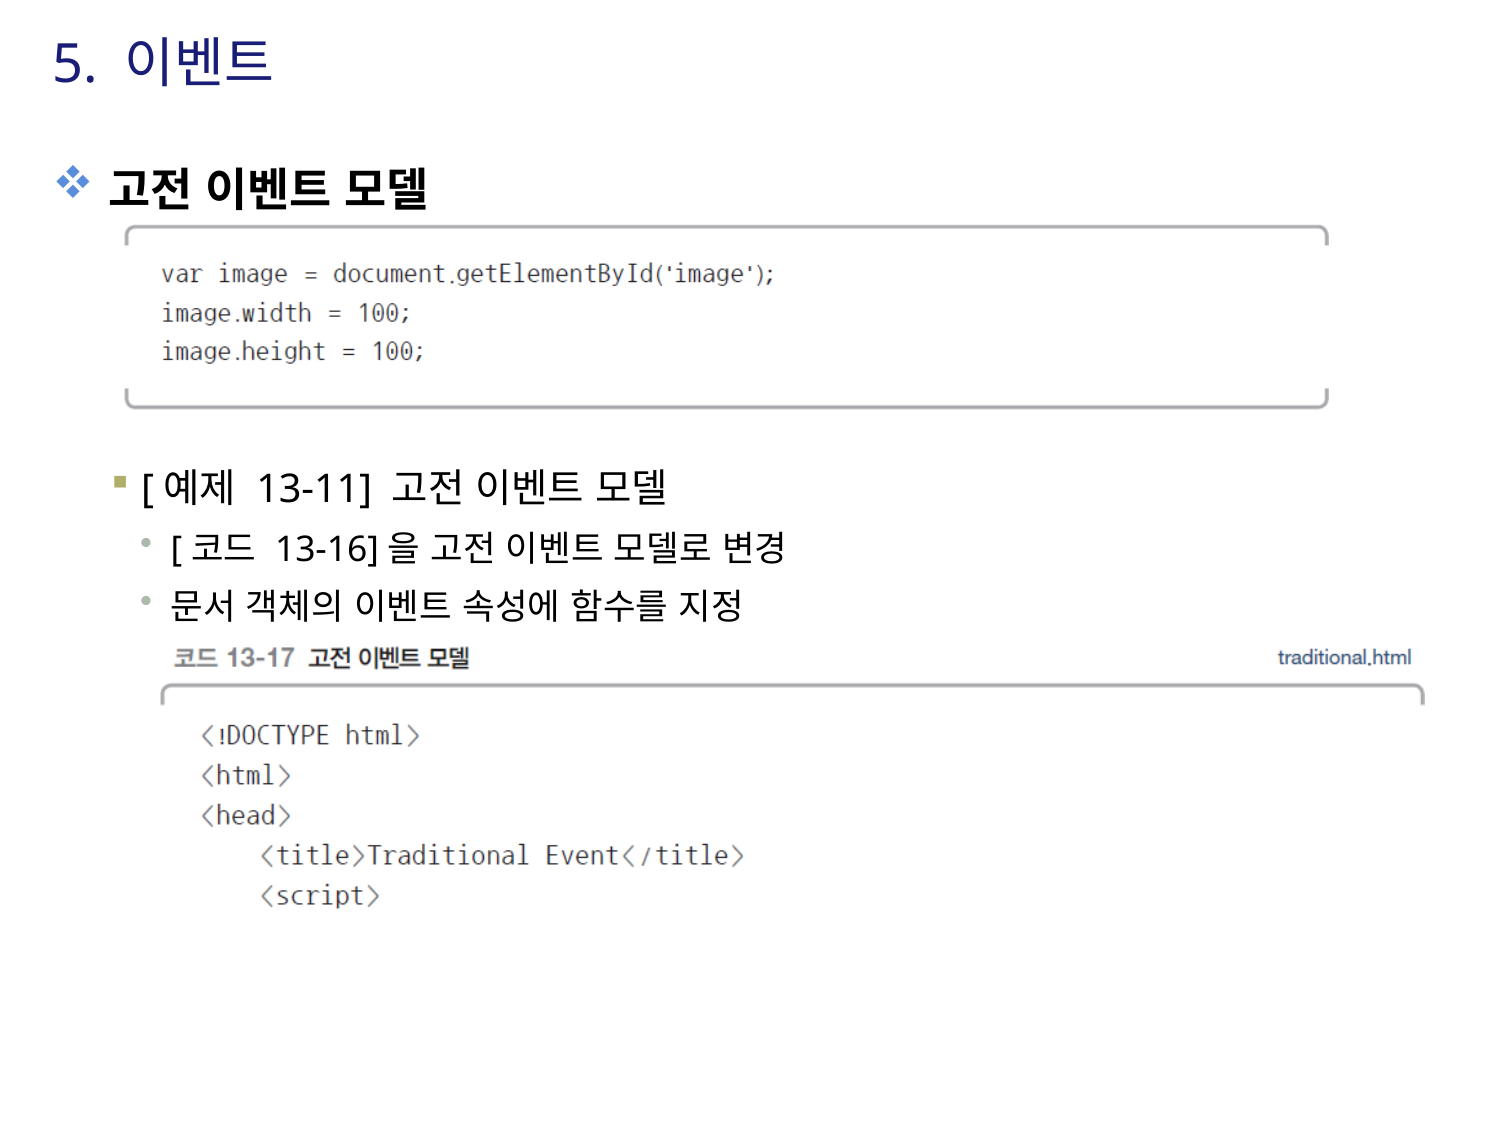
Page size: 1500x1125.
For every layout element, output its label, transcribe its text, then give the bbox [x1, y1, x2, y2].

list 고전 이벤트 모델 [예제 13-11] 고전 이벤트 모델 [코드 13-16]을 고전 이벤트 모델로 변경 문서 객체의 이벤트 속성에 함수를 지정 [37, 152, 1463, 1091]
title 5. 이벤트 [37, 13, 1278, 109]
picture [123, 222, 1329, 412]
picture [160, 644, 1425, 916]
